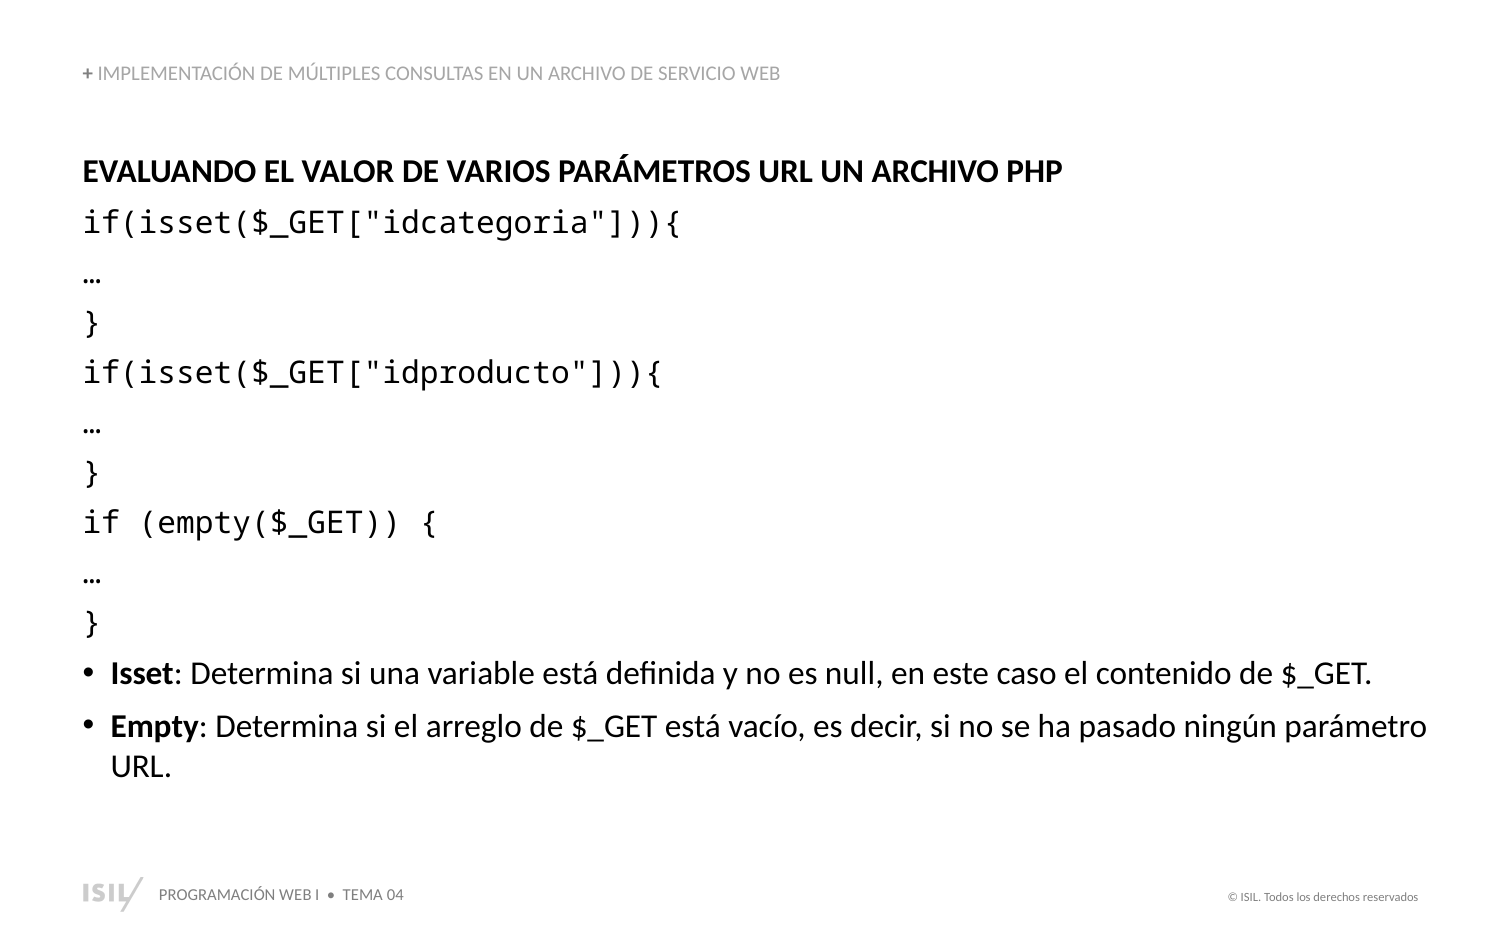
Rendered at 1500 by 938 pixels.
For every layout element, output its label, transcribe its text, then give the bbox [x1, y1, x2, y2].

text_box + IMPLEMENTACIÓN DE MÚLTIPLES CONSULTAS EN UN ARCHIVO DE SERVICIO WEB [82, 61, 1282, 85]
text_box EVALUANDO EL VALOR DE VARIOS PARÁMETROS URL UN ARCHIVO PHP if(isset($_GET["idcategoria"])){ … } if(isset($_GET["idproducto"])){ … } if (empty($_GET)) { … } Isset: Determina si una variable está definida y no es null, en este caso el contenido de $_GET. Empty: Determina si el arreglo de $_GET está vacío, es decir, si no se ha pasado ningún parámetro URL. [82, 149, 1431, 785]
